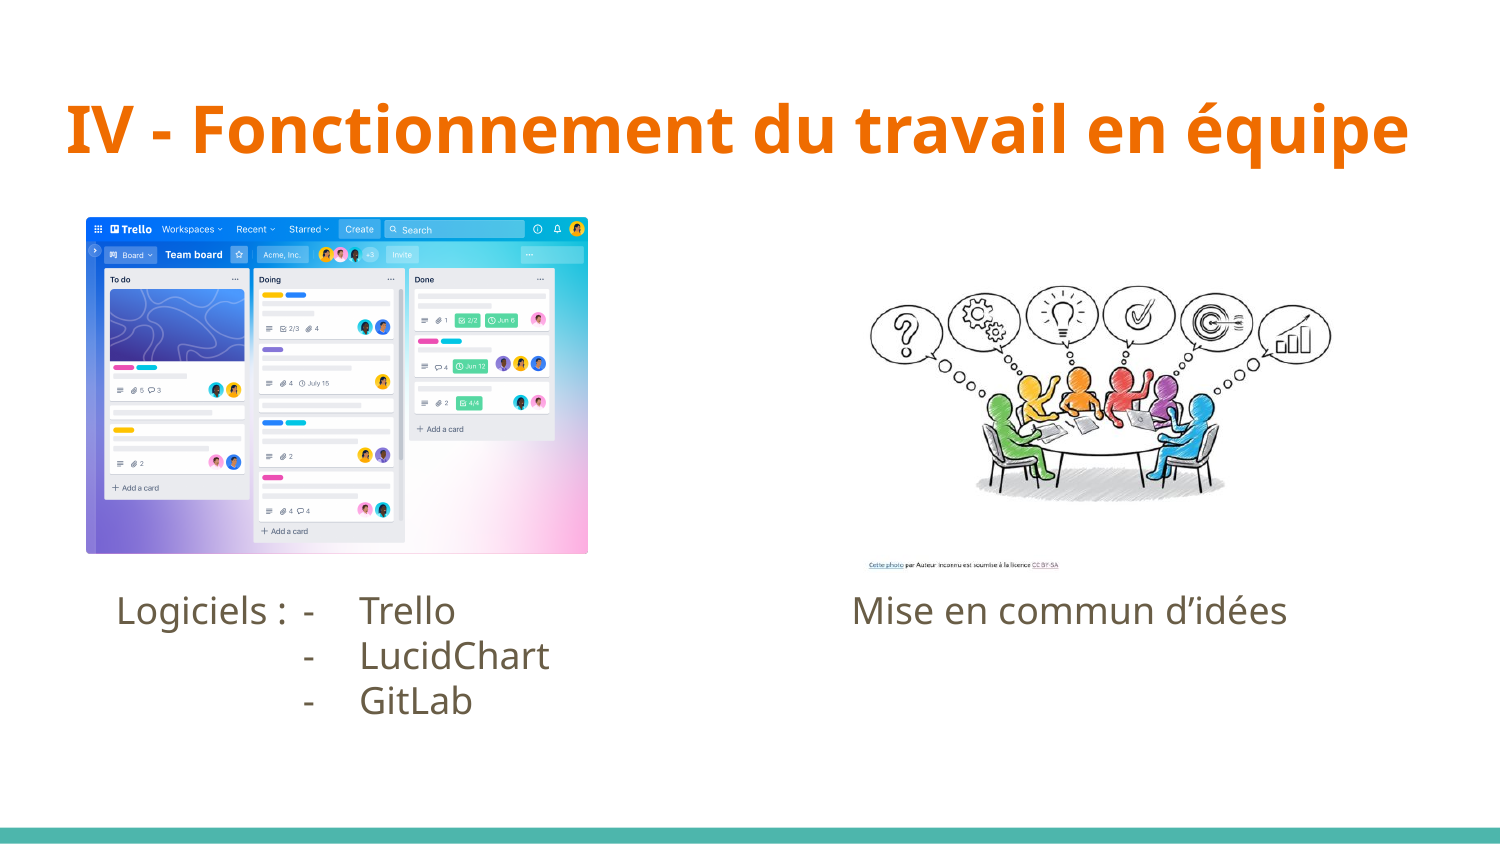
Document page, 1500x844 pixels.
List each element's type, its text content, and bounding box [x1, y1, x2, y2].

picture [863, 201, 1337, 573]
title IV - Fonctionnement du travail en équipe [51, 72, 1449, 189]
picture [86, 216, 588, 554]
text_box Logiciels : [100, 572, 269, 634]
text_box Trello LucidChart GitLab [269, 572, 617, 694]
text_box Mise en commun d’idées [836, 572, 1364, 634]
